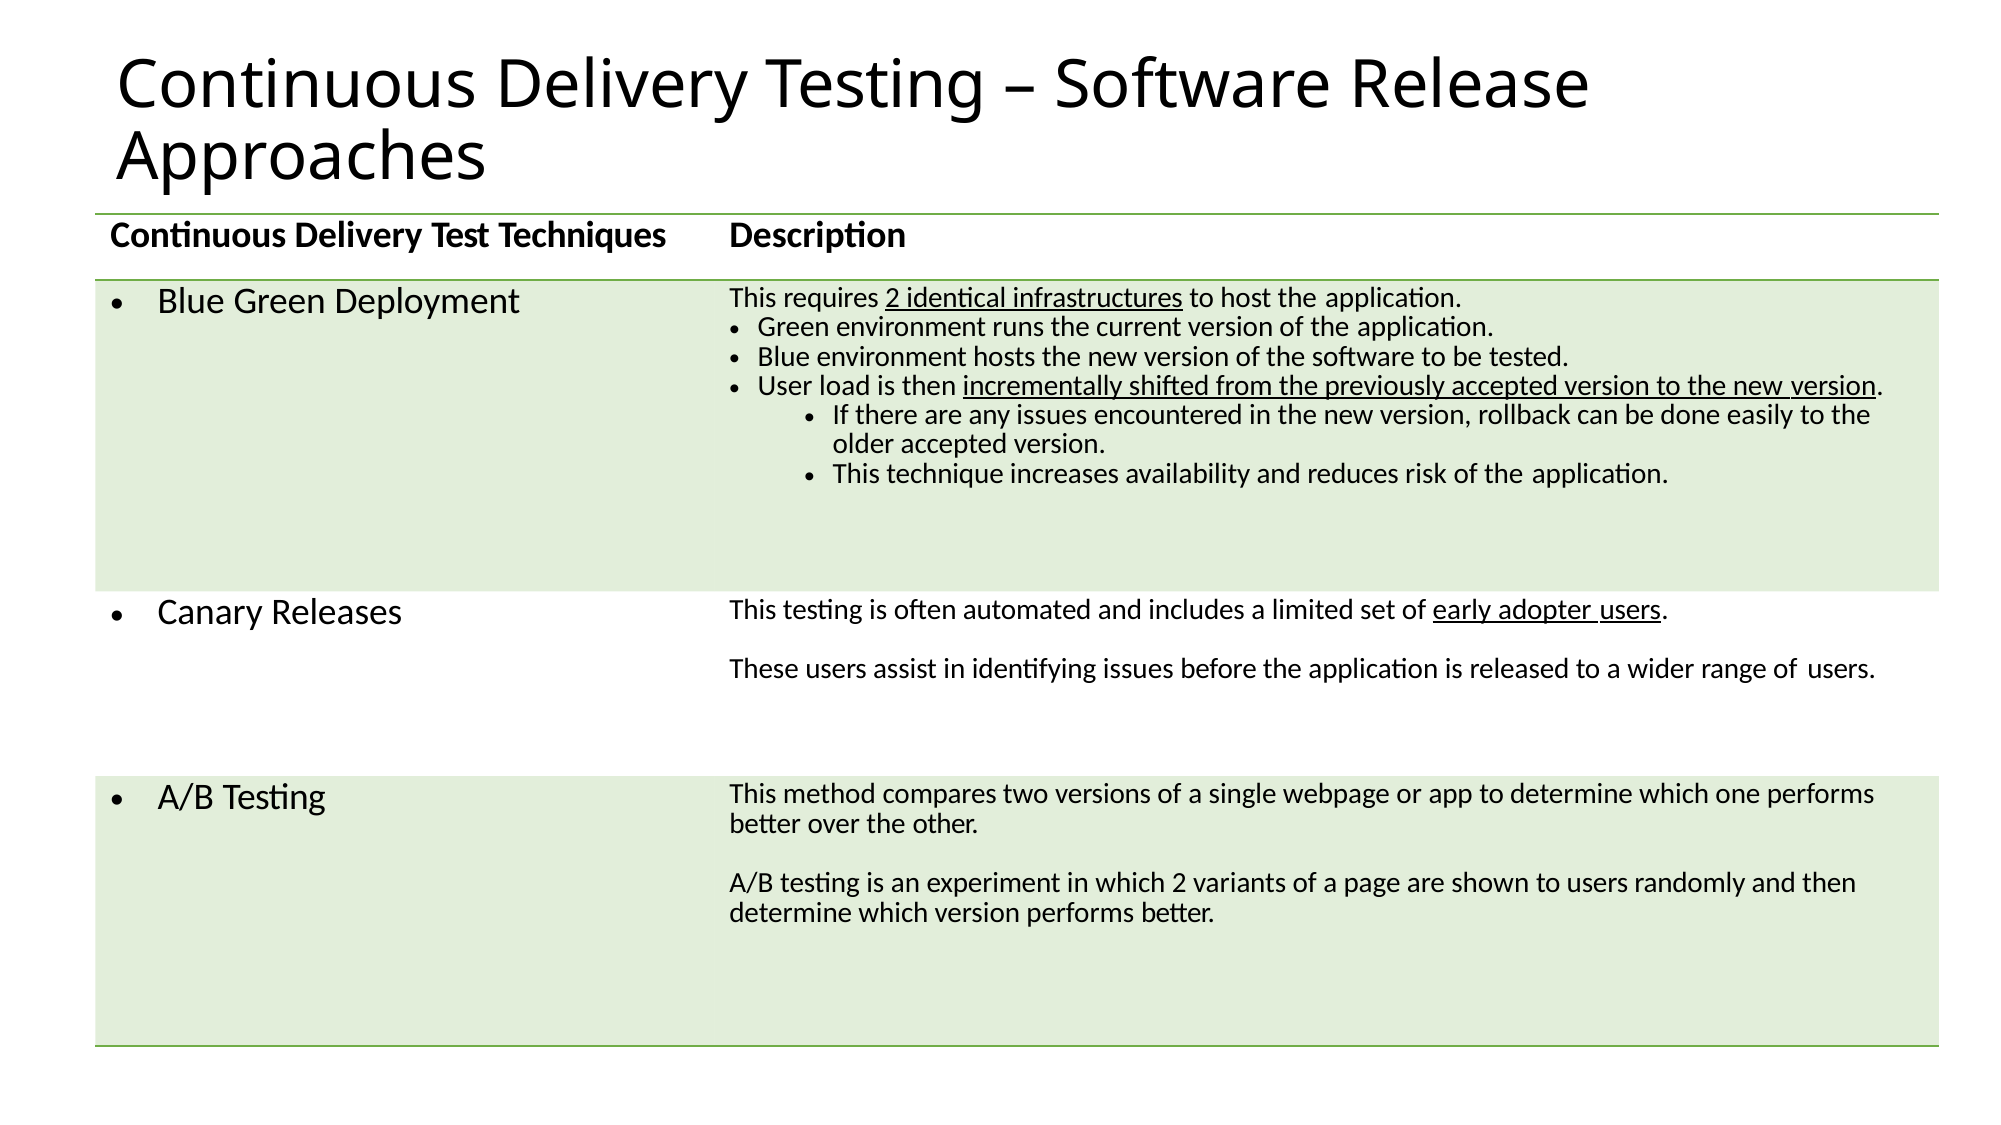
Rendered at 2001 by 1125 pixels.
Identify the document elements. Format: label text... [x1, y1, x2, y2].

table_cell This requires 2 identical infrastructures to host the application. Green environment runs the current version of the application. Blue environment hosts the new version of the software to be tested. User load is then incrementally shifted from the previously accepted version to the new version. If there are any issues encountered in the new version, rollback can be done easily to the older accepted version. This technique increases availability and reduces risk of the application. [714, 281, 1939, 591]
table_header Continuous Delivery Test Techniques [95, 215, 714, 279]
table_cell Blue Green Deployment [95, 281, 714, 591]
table_cell This method compares two versions of a single webpage or app to determine which one performs better over the other. A/B testing is an experiment in which 2 variants of a page are shown to users randomly and then determine which version performs better. [714, 776, 1939, 1045]
table_cell This testing is often automated and includes a limited set of early adopter users. These users assist in identifying issues before the application is released to a wider range of users. [714, 591, 1939, 776]
table_header Description [714, 215, 1939, 279]
table_cell A/B Testing [95, 776, 714, 1045]
table_cell Canary Releases [95, 591, 714, 776]
title Continuous Delivery Testing – Software Release Approaches [114, 16, 1886, 213]
